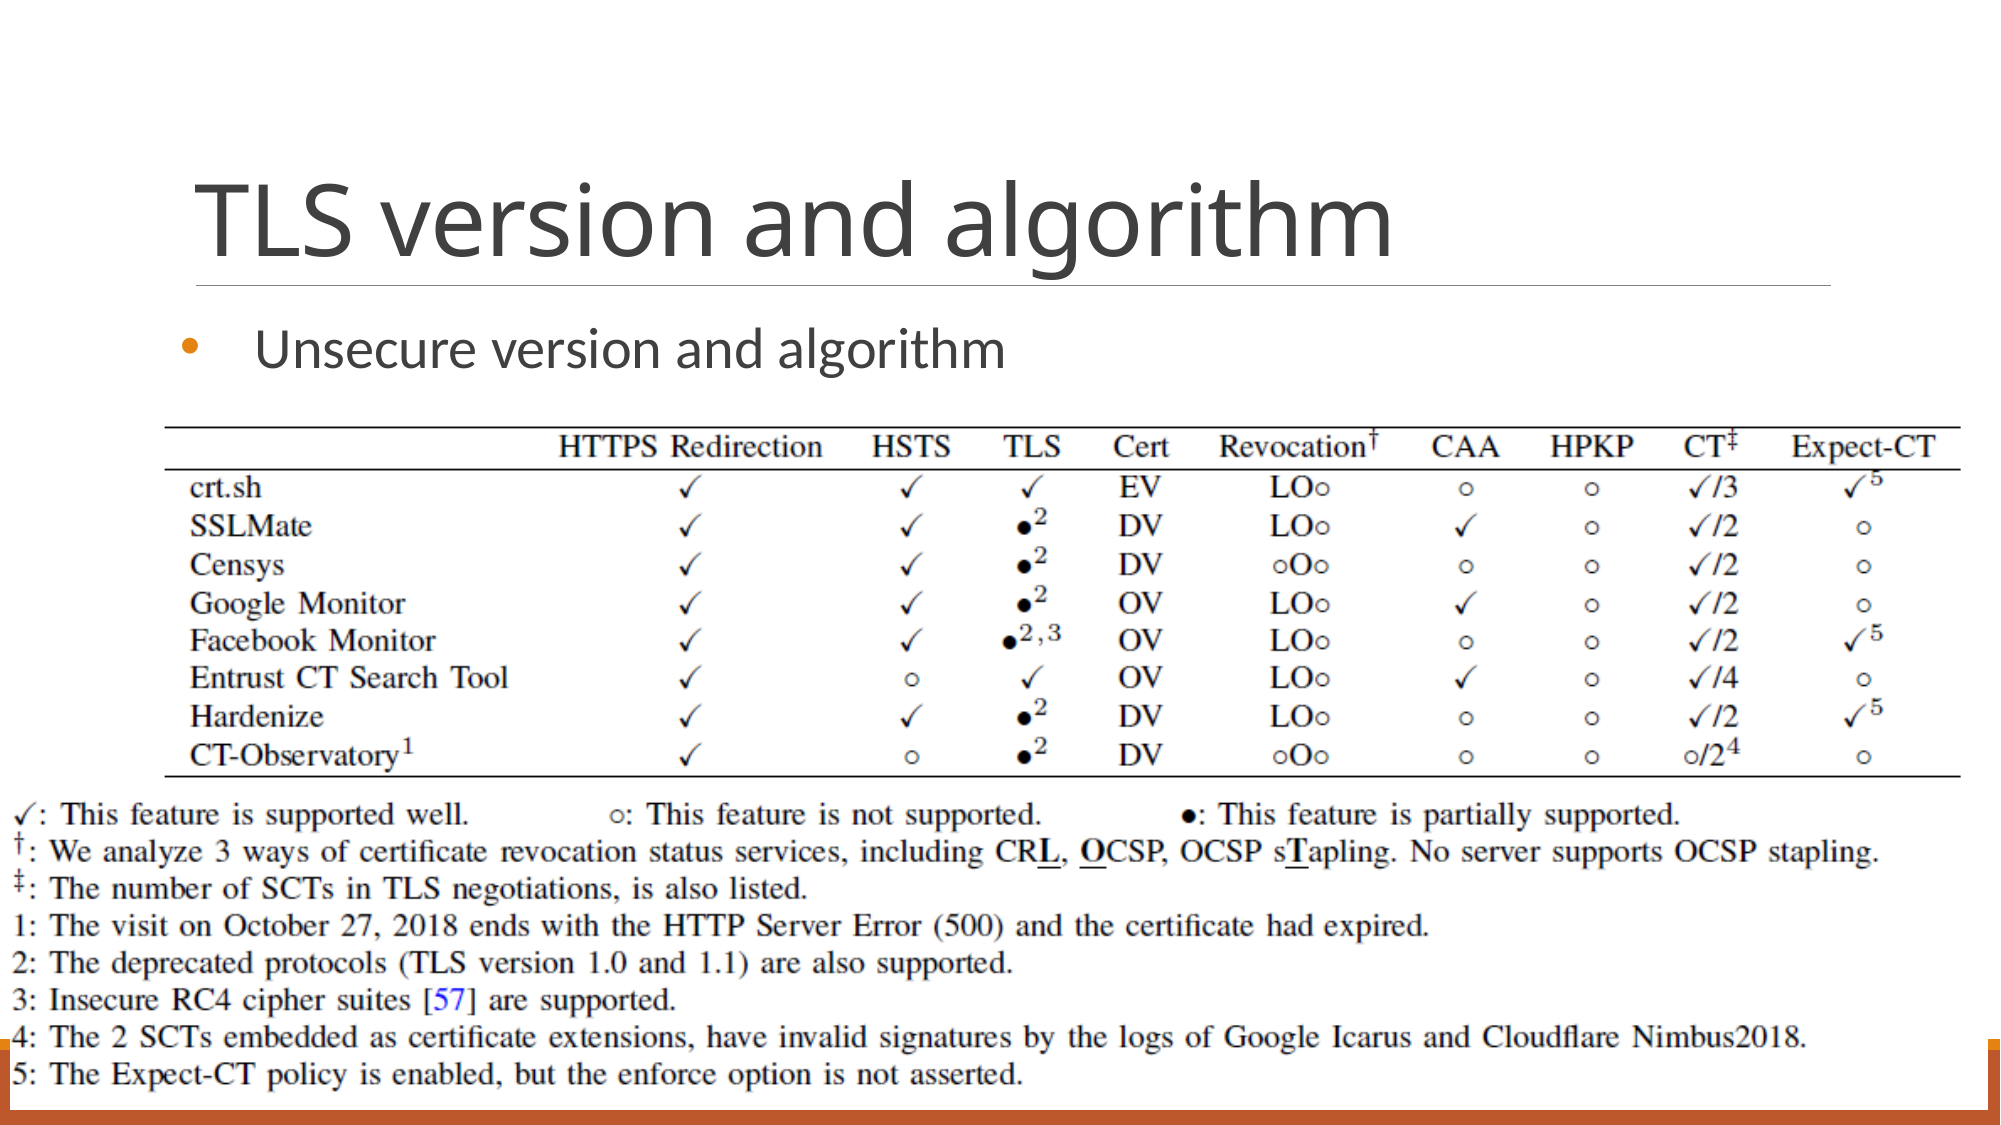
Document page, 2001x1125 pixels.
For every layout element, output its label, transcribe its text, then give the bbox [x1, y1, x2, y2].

picture [9, 405, 1989, 1111]
title TLS version and algorithm [179, 46, 1831, 286]
list Unsecure version and algorithm [179, 302, 1831, 401]
